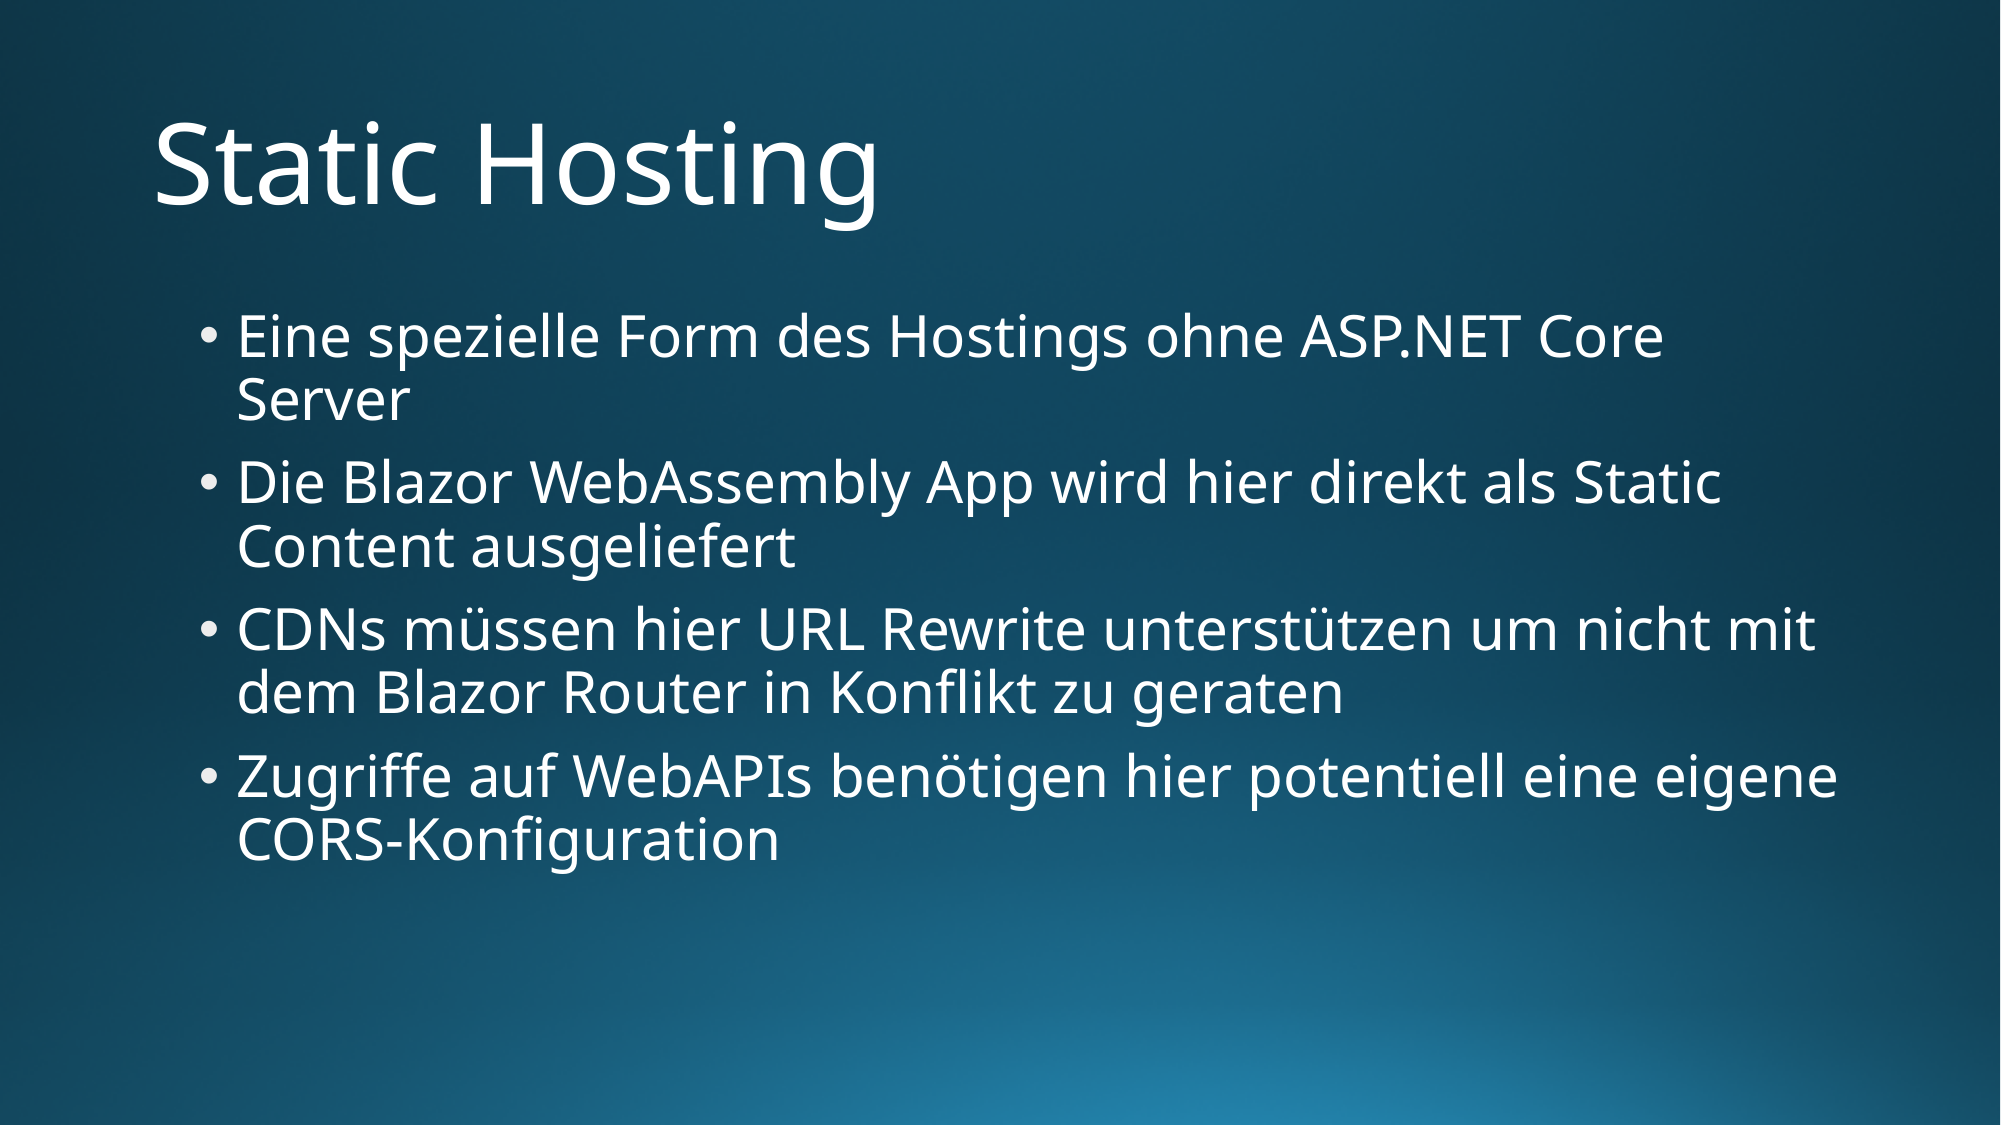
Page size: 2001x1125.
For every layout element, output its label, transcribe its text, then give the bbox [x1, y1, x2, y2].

picture [0, 0, 2001, 1125]
title Static Hosting [137, 59, 1863, 278]
list Eine spezielle Form des Hostings ohne ASP.NET Core Server Die Blazor WebAssembly App wird hier direkt als Static Content ausgeliefert CDNs müssen hier URL Rewrite unterstützen um nicht mit dem Blazor Router in Konflikt zu geraten Zugriffe auf WebAPIs benötigen hier potentiell eine eigene CORS-Konfiguration [183, 299, 1863, 1014]
